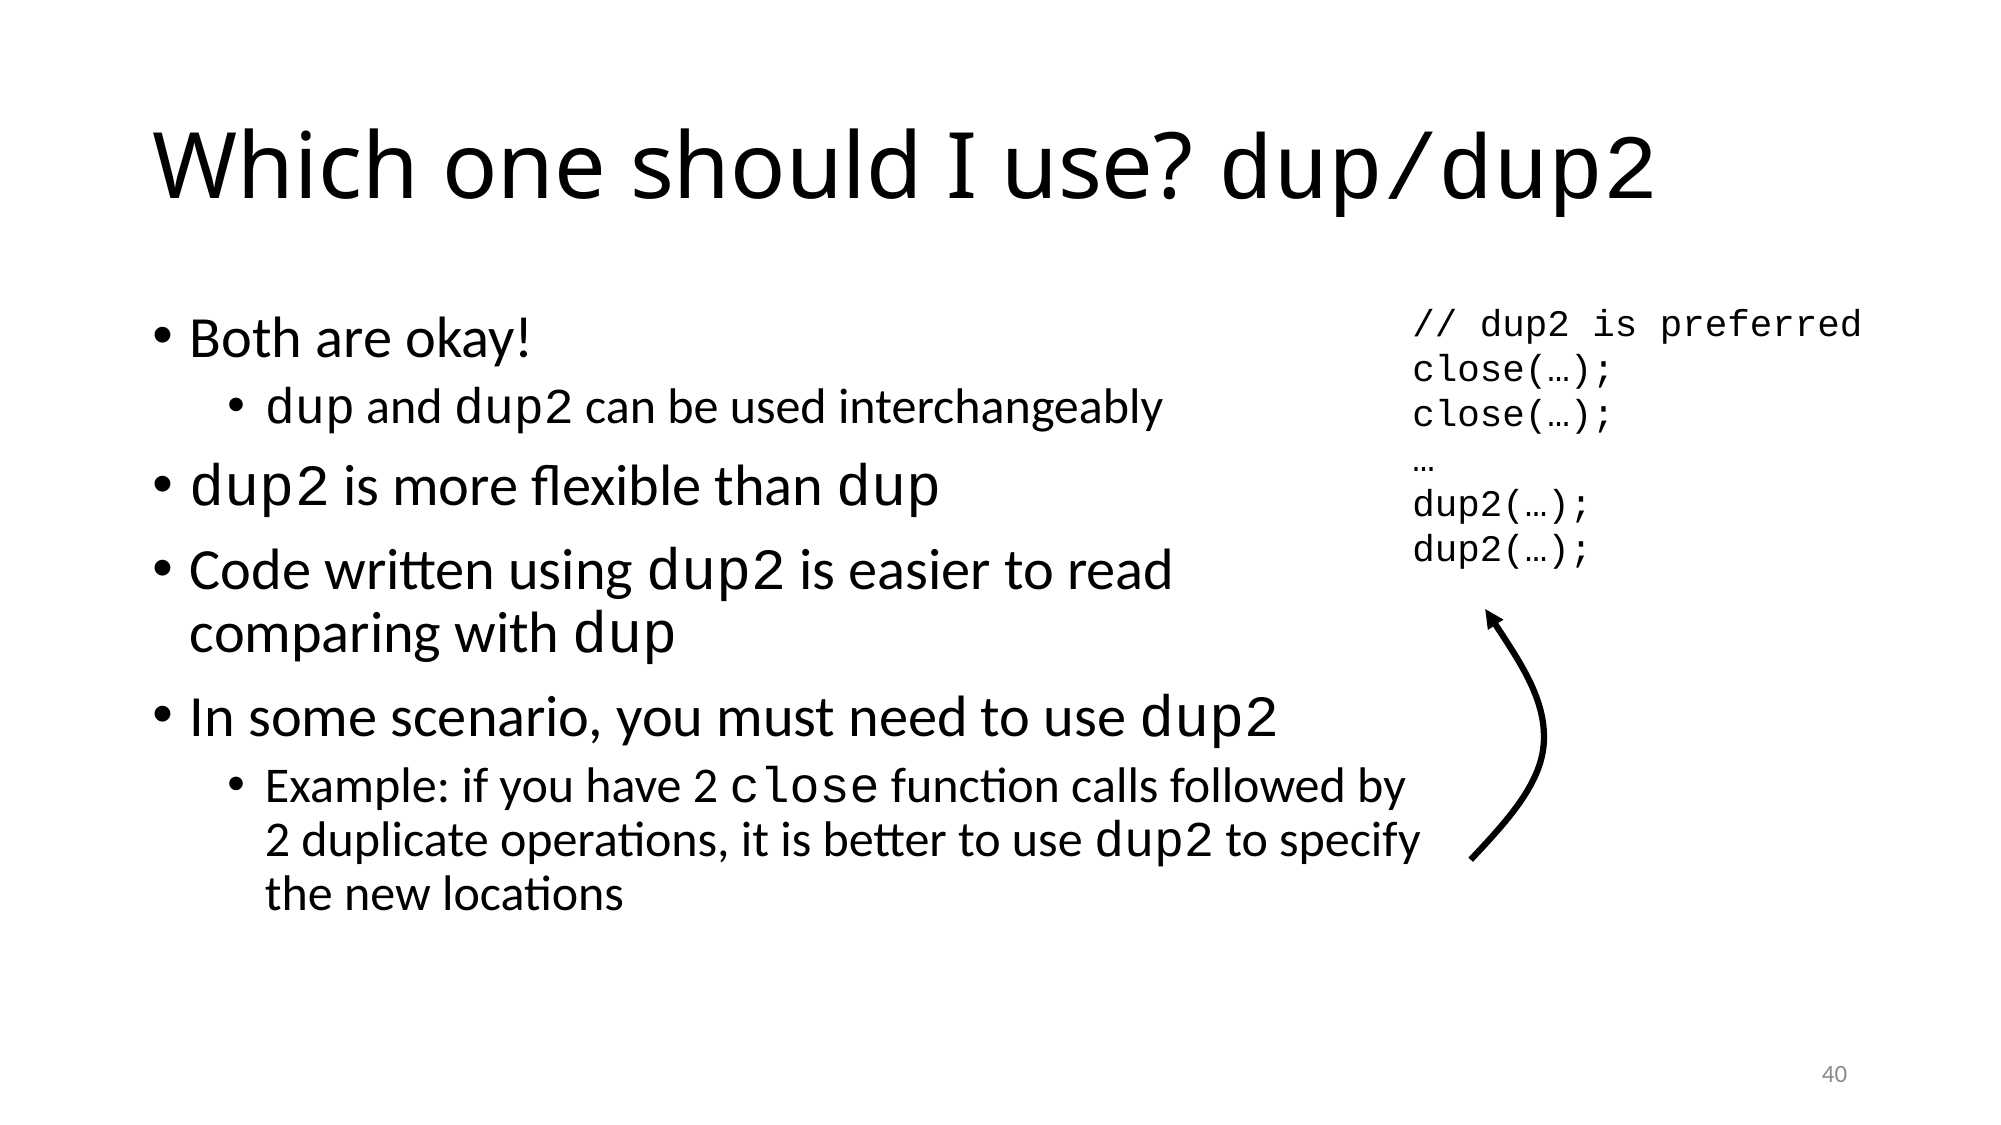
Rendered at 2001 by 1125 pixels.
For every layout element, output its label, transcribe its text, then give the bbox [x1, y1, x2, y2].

text_box // dup2 is preferred close(…); close(…); … dup2(…); dup2(…); [1397, 291, 1878, 577]
slide_number 40 [1412, 1042, 1863, 1103]
text_box [1470, 609, 1545, 861]
title Which one should I use? dup/dup2 [137, 59, 1863, 278]
list Both are okay! dup and dup2 can be used interchangeably dup2 is more flexible than dup Code written using dup2 is easier to read comparing with dup In some scenario, you must need to use dup2 Example: if you have 2 close function calls followed by 2 duplicate operations, it is better to use dup2 to specify the new locations [137, 299, 1453, 1014]
